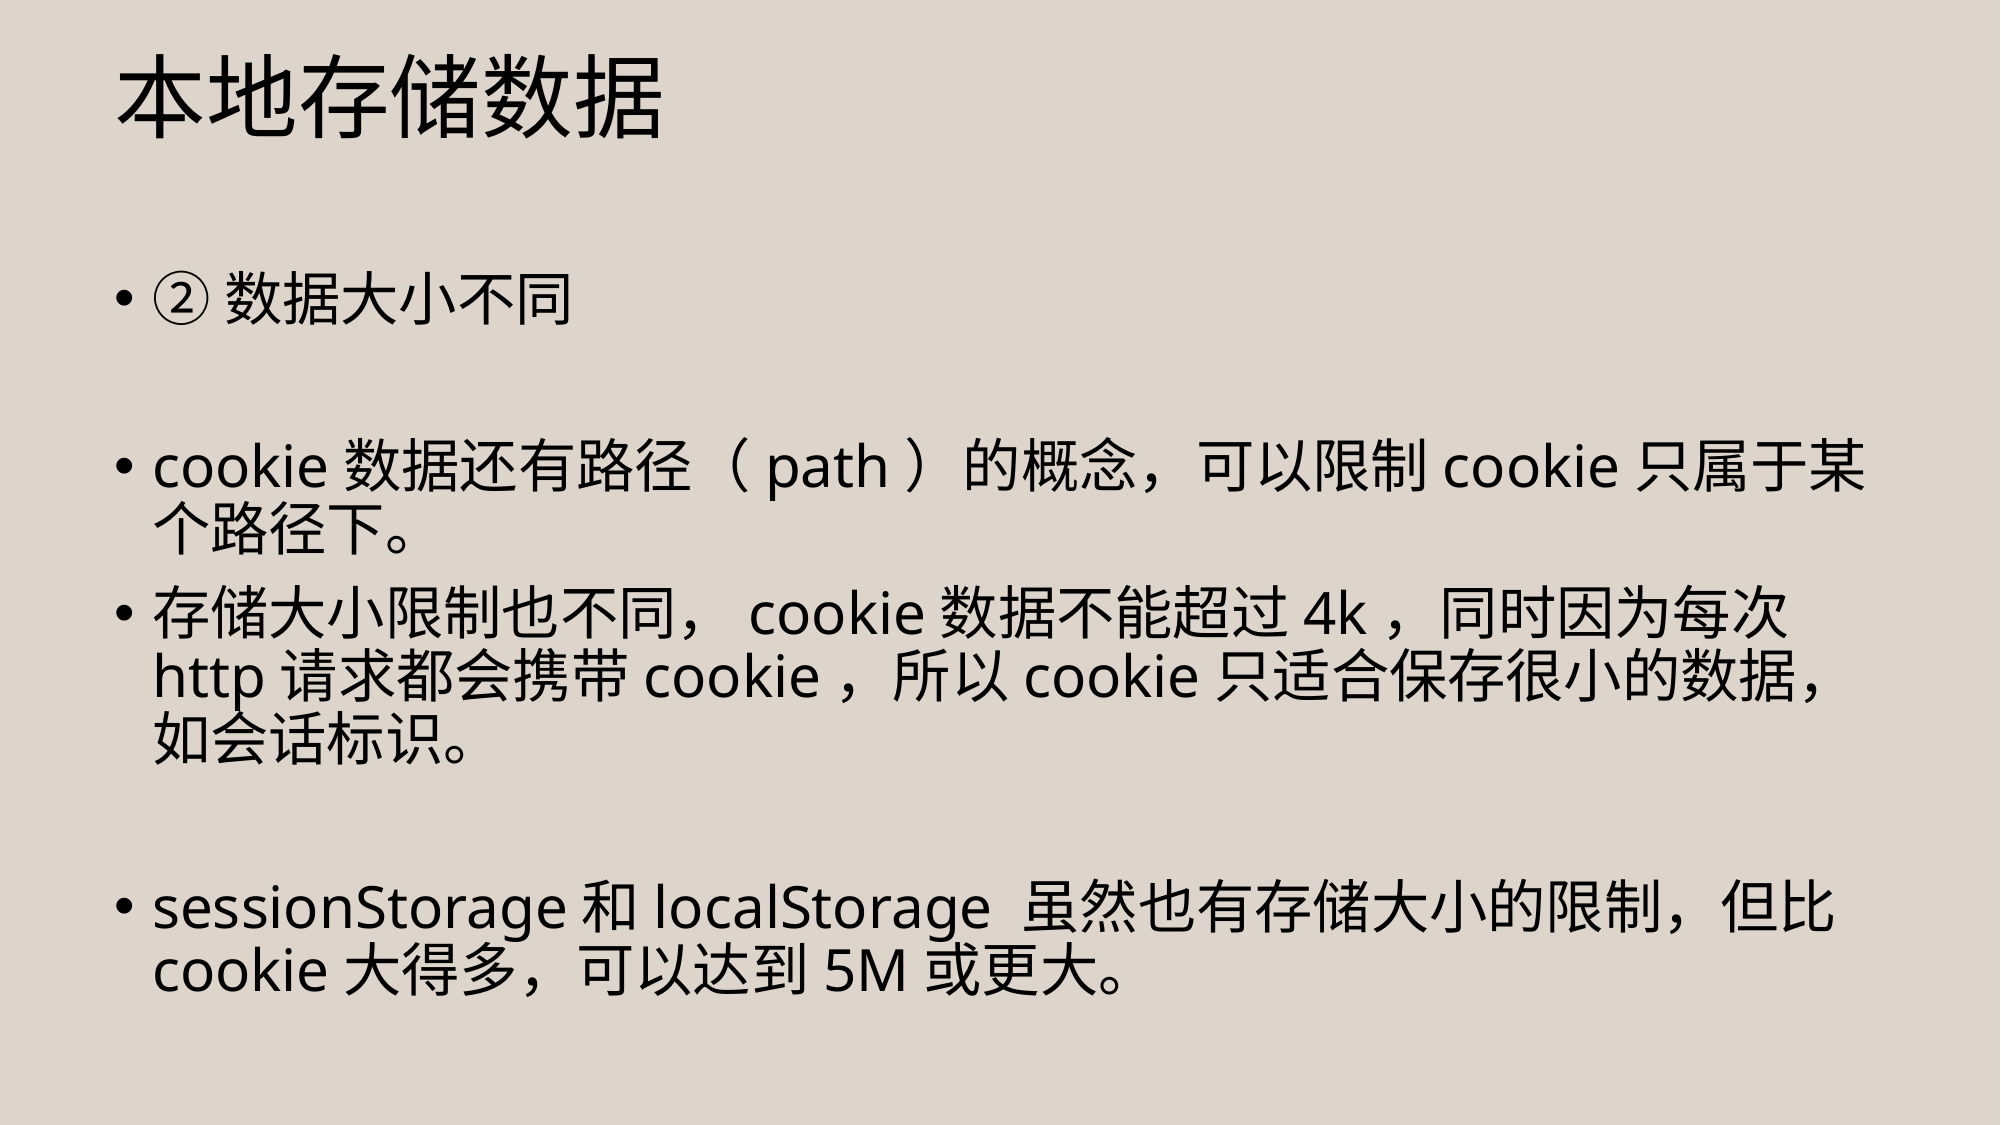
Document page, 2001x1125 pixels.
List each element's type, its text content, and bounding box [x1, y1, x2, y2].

list ②数据大小不同 cookie数据还有路径（path）的概念，可以限制cookie只属于某个路径下。 存储大小限制也不同，cookie数据不能超过4k，同时因为每次http请求都会携带cookie，所以cookie只适合保存很小的数据，如会话标识。 sessionStorage和localStorage 虽然也有存储大小的限制，但比cookie大得多，可以达到5M或更大。 [99, 262, 1900, 1005]
title 本地存储数据 [99, 45, 1900, 233]
